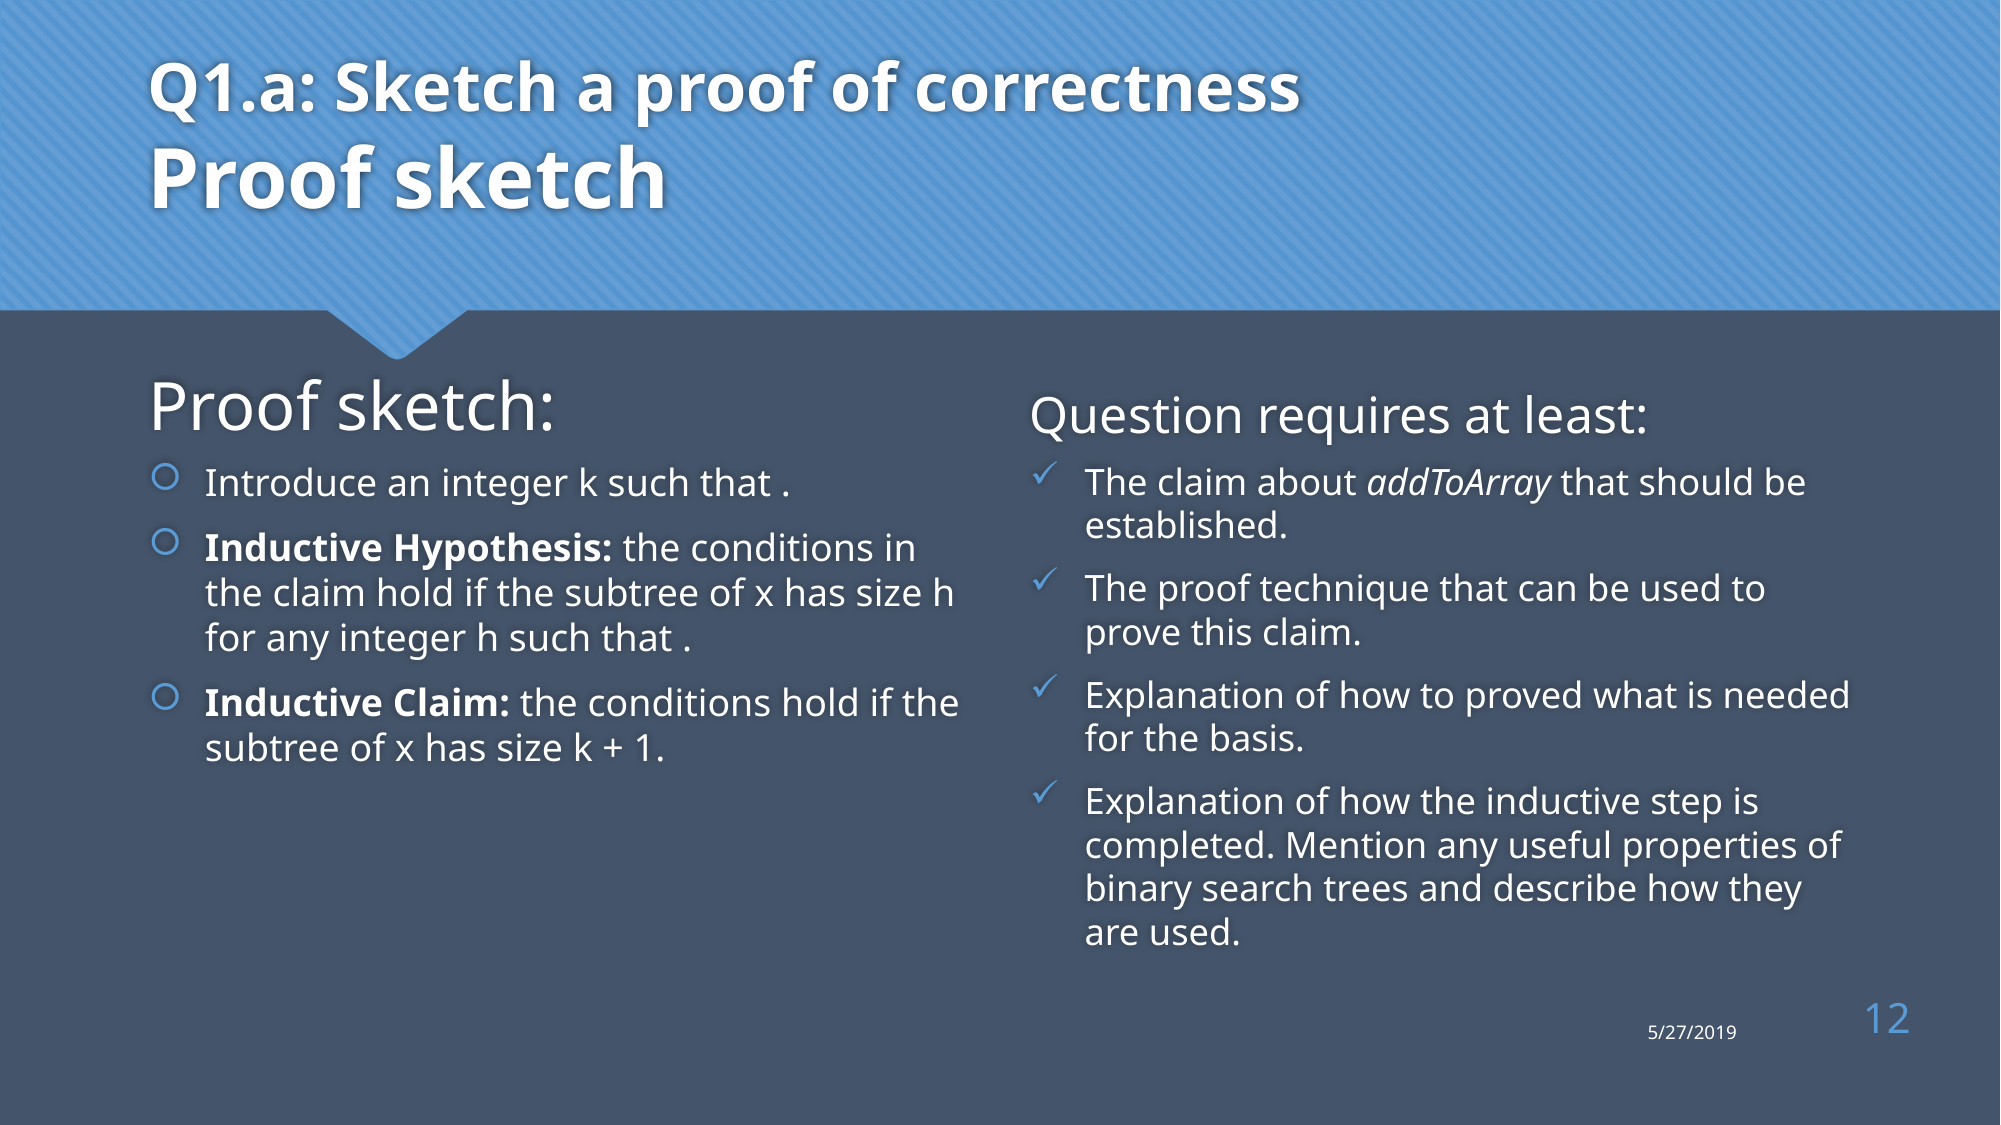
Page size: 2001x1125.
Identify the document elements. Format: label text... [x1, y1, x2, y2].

list The claim about addToArray that should be established. The proof technique that can be used to prove this claim. Explanation of how to proved what is needed for the basis. Explanation of how the inductive step is completed. Mention any useful properties of binary search trees and describe how they are used. [1014, 451, 1868, 962]
list Question requires at least: [1014, 356, 1868, 445]
slide_number 12 [1751, 970, 1926, 1051]
list Proof sketch: [133, 356, 985, 452]
title Q1.a: Sketch a proof of correctness Proof sketch [132, 73, 1868, 233]
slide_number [1531, 991, 1751, 1051]
